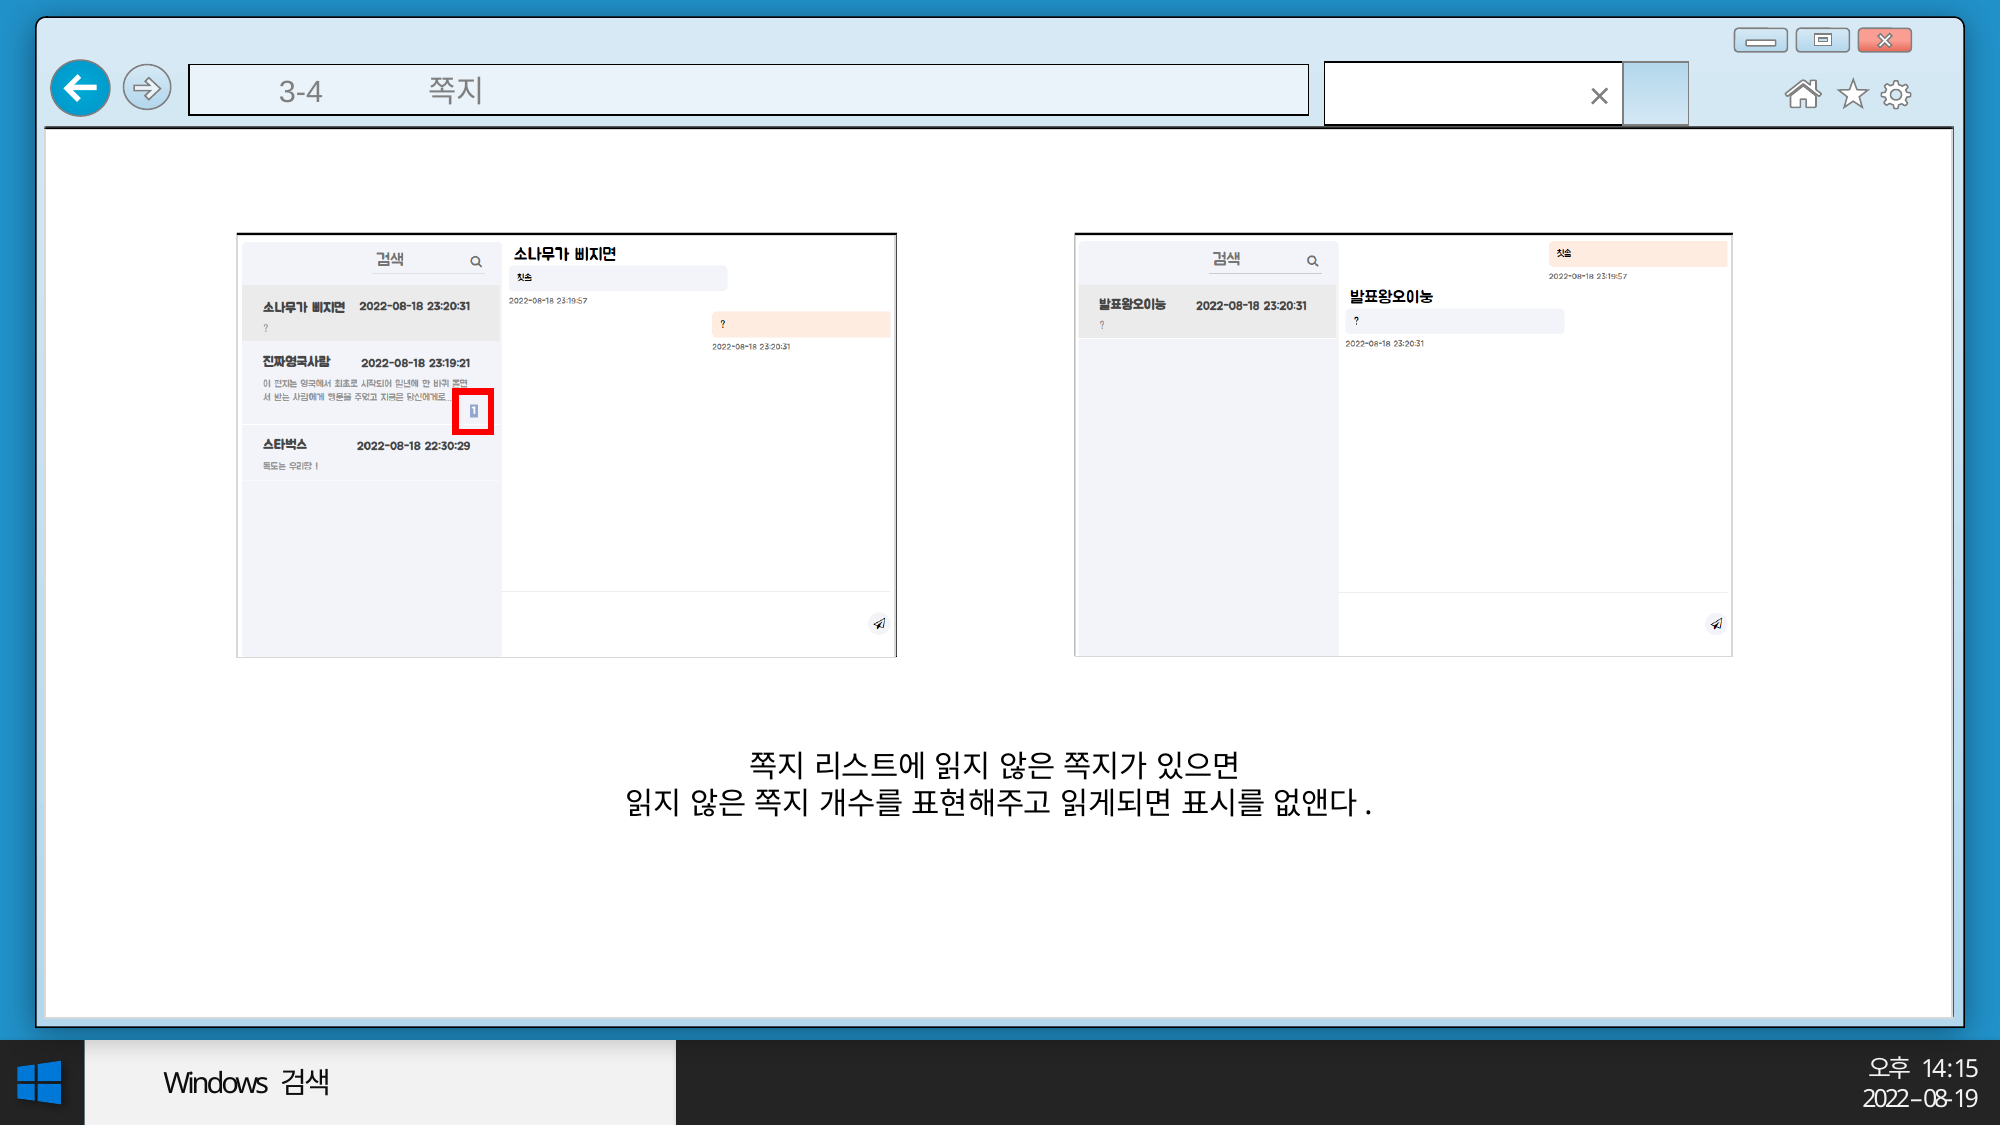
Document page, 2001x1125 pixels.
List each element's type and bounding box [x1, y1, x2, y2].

text_box [0, 1040, 2000, 1125]
picture [237, 236, 895, 657]
picture [1076, 236, 1732, 656]
text_box [35, 17, 1965, 1028]
